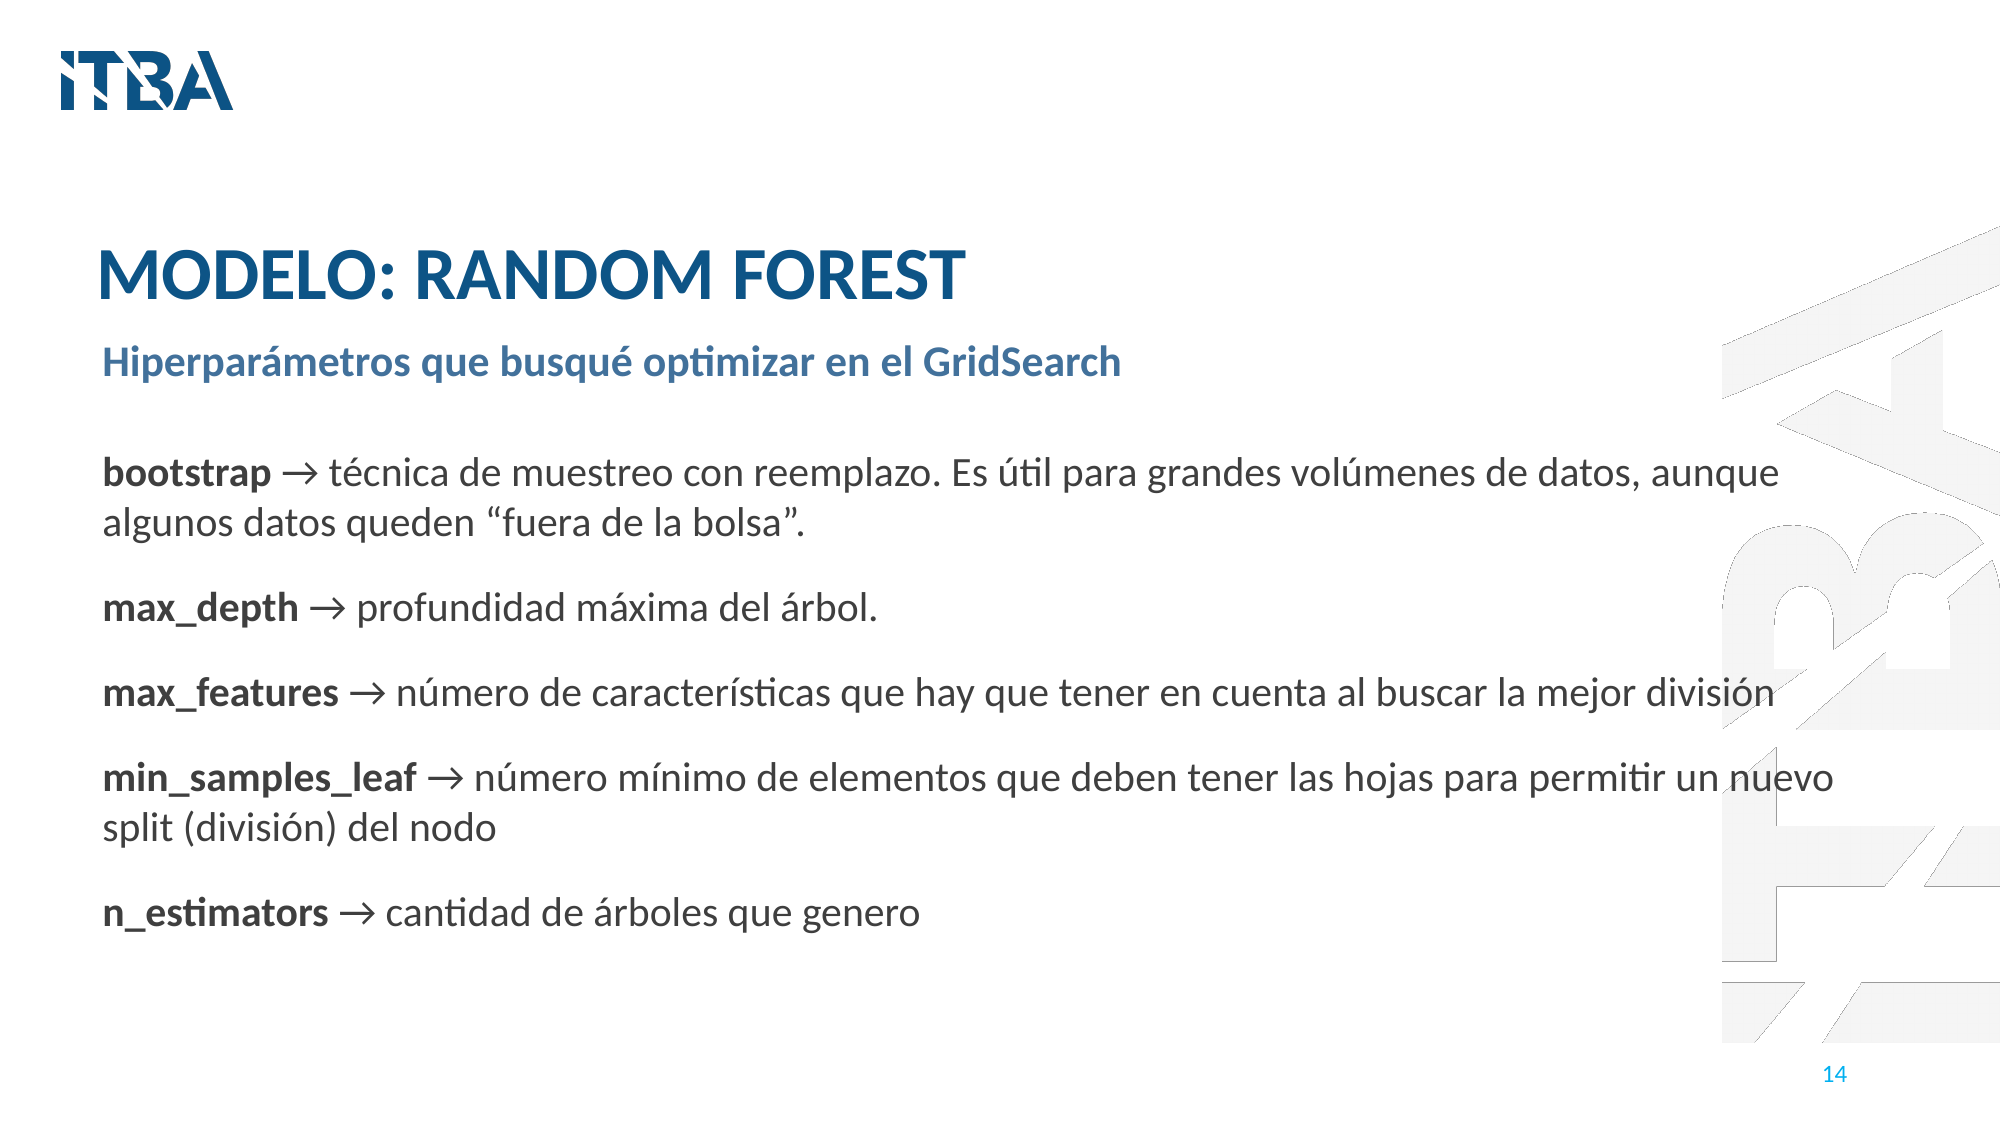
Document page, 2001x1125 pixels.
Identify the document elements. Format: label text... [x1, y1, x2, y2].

text_box bootstrap → técnica de muestreo con reemplazo. Es útil para grandes volúmenes de datos, aunque algunos datos queden “fuera de la bolsa”. max_depth → profundidad máxima del árbol. max_features → número de características que hay que tener en cuenta al buscar la mejor división min_samples_leaf → número mínimo de elementos que deben tener las hojas para permitir un nuevo split (división) del nodo n_estimators → cantidad de árboles que genero [87, 437, 1913, 943]
slide_number ‹#› [1412, 1042, 1863, 1103]
text_box MODELO: RANDOM FOREST [78, 197, 1389, 322]
picture [61, 50, 234, 110]
text_box Hiperparámetros que busqué optimizar en el GridSearch [87, 325, 1913, 393]
picture [1722, 225, 2000, 1043]
